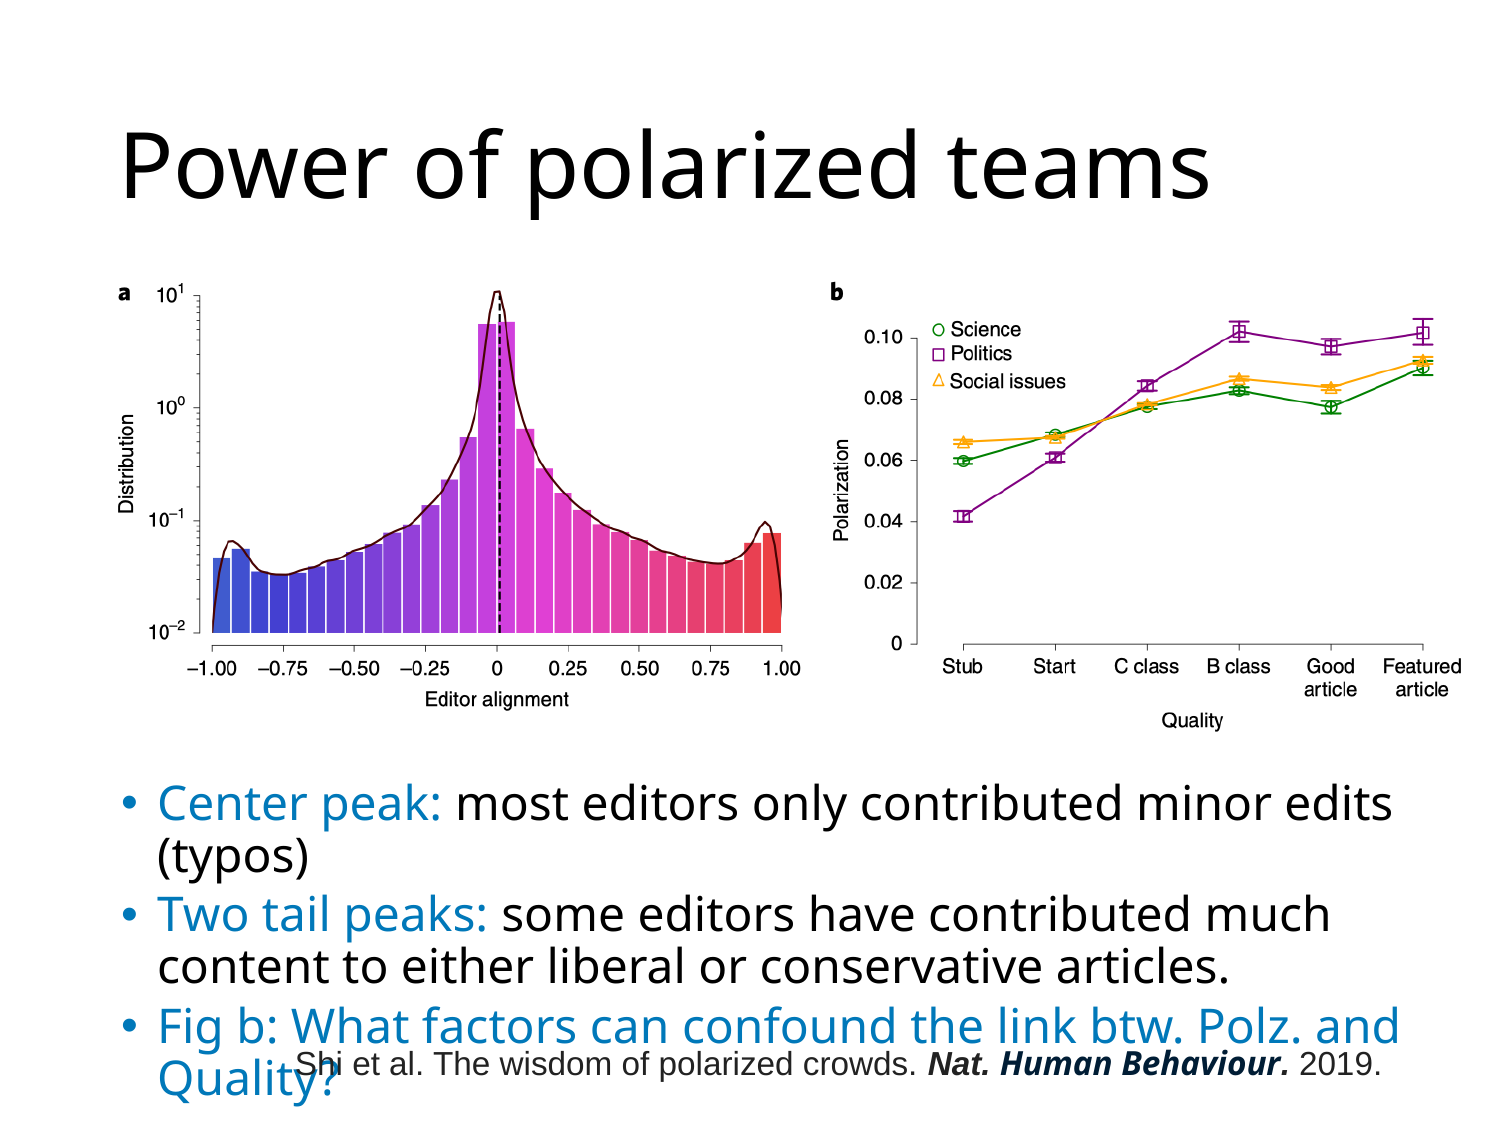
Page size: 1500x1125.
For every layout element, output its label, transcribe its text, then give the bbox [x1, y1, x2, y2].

title Power of polarized teams [103, 59, 1397, 277]
text_box Shi et al. The wisdom of polarized crowds. Nat. Human Behaviour. 2019. [280, 1034, 1420, 1125]
text_box Center peak: most editors only contributed minor edits (typos) Two tail peaks: some editors have contributed much content to either liberal or conservative articles. Fig b: What factors can confound the link btw. Polz. and Quality? [106, 771, 1486, 1116]
picture [103, 277, 1469, 744]
